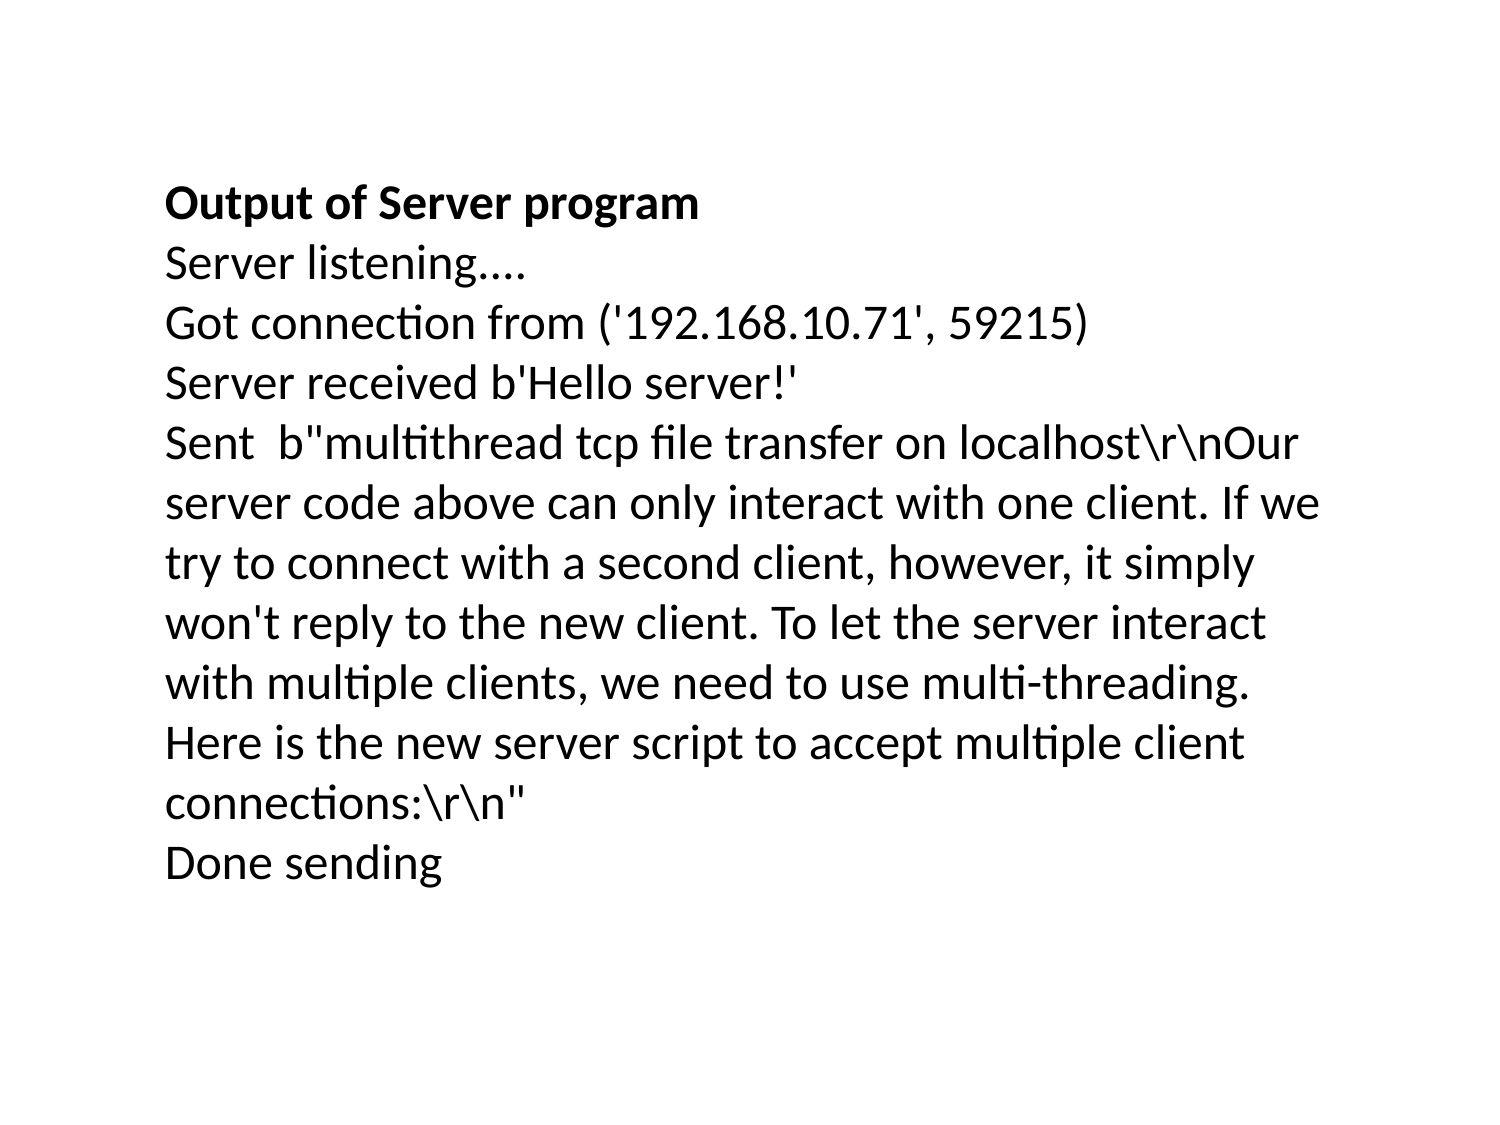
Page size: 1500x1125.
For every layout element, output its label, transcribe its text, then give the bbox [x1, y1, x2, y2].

text_box Output of Server program Server listening.... Got connection from ('192.168.10.71', 59215) Server received b'Hello server!' Sent b"multithread tcp file transfer on localhost\r\nOur server code above can only interact with one client. If we try to connect with a second client, however, it simply won't reply to the new client. To let the server interact with multiple clients, we need to use multi-threading. Here is the new server script to accept multiple client connections:\r\n" Done sending [149, 162, 1363, 898]
